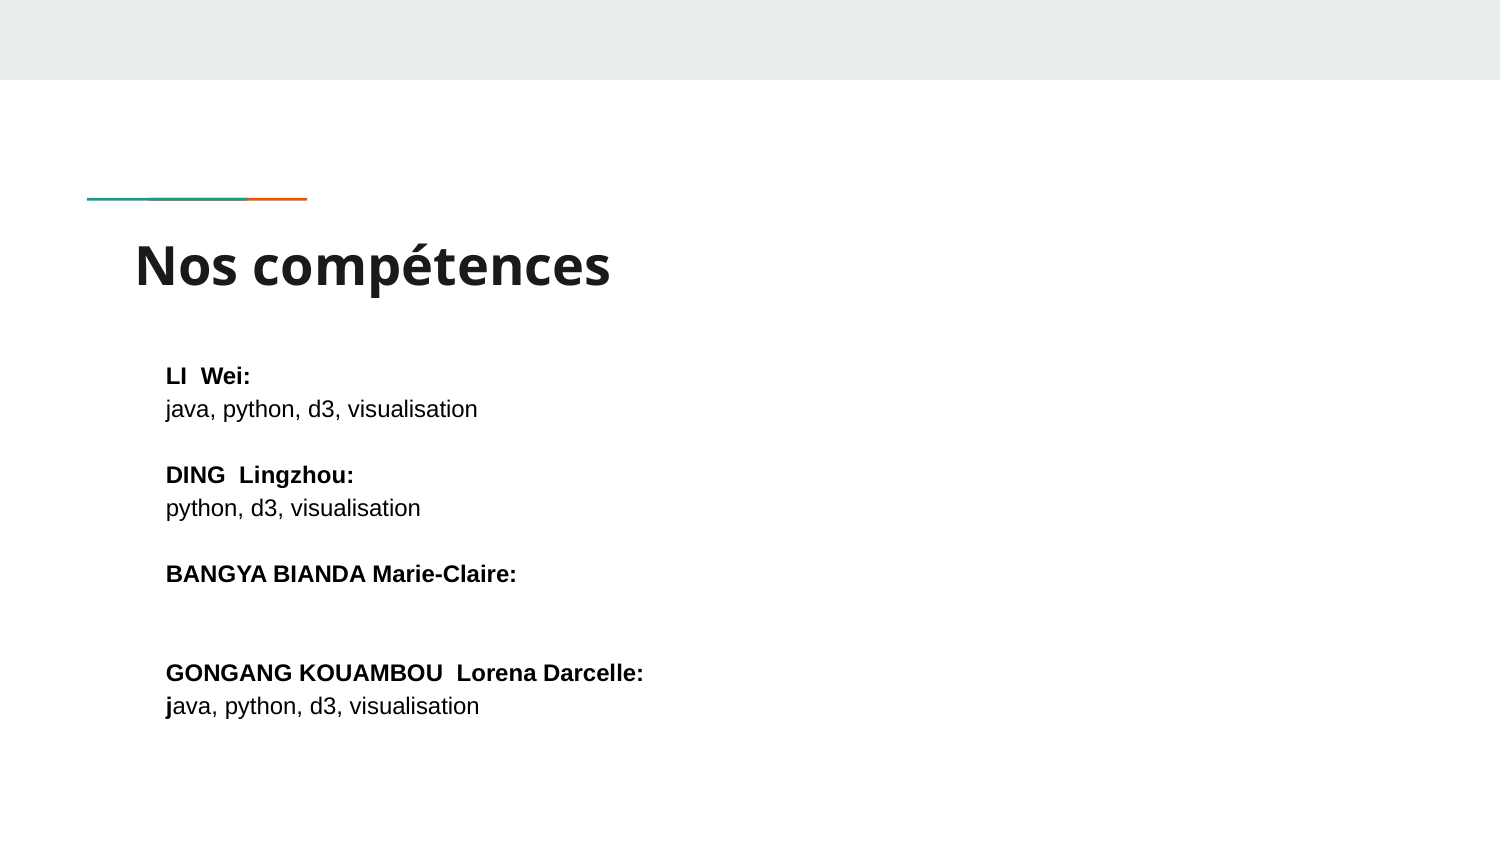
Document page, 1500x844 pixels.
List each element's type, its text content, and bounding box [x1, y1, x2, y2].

list LI Wei: java, python, d3, visualisation DING Lingzhou: python, d3, visualisation BANGYA BIANDA Marie-Claire: GONGANG KOUAMBOU Lorena Darcelle: java, python, d3, visualisation [119, 341, 1381, 844]
title Nos compétences [119, 216, 1381, 305]
